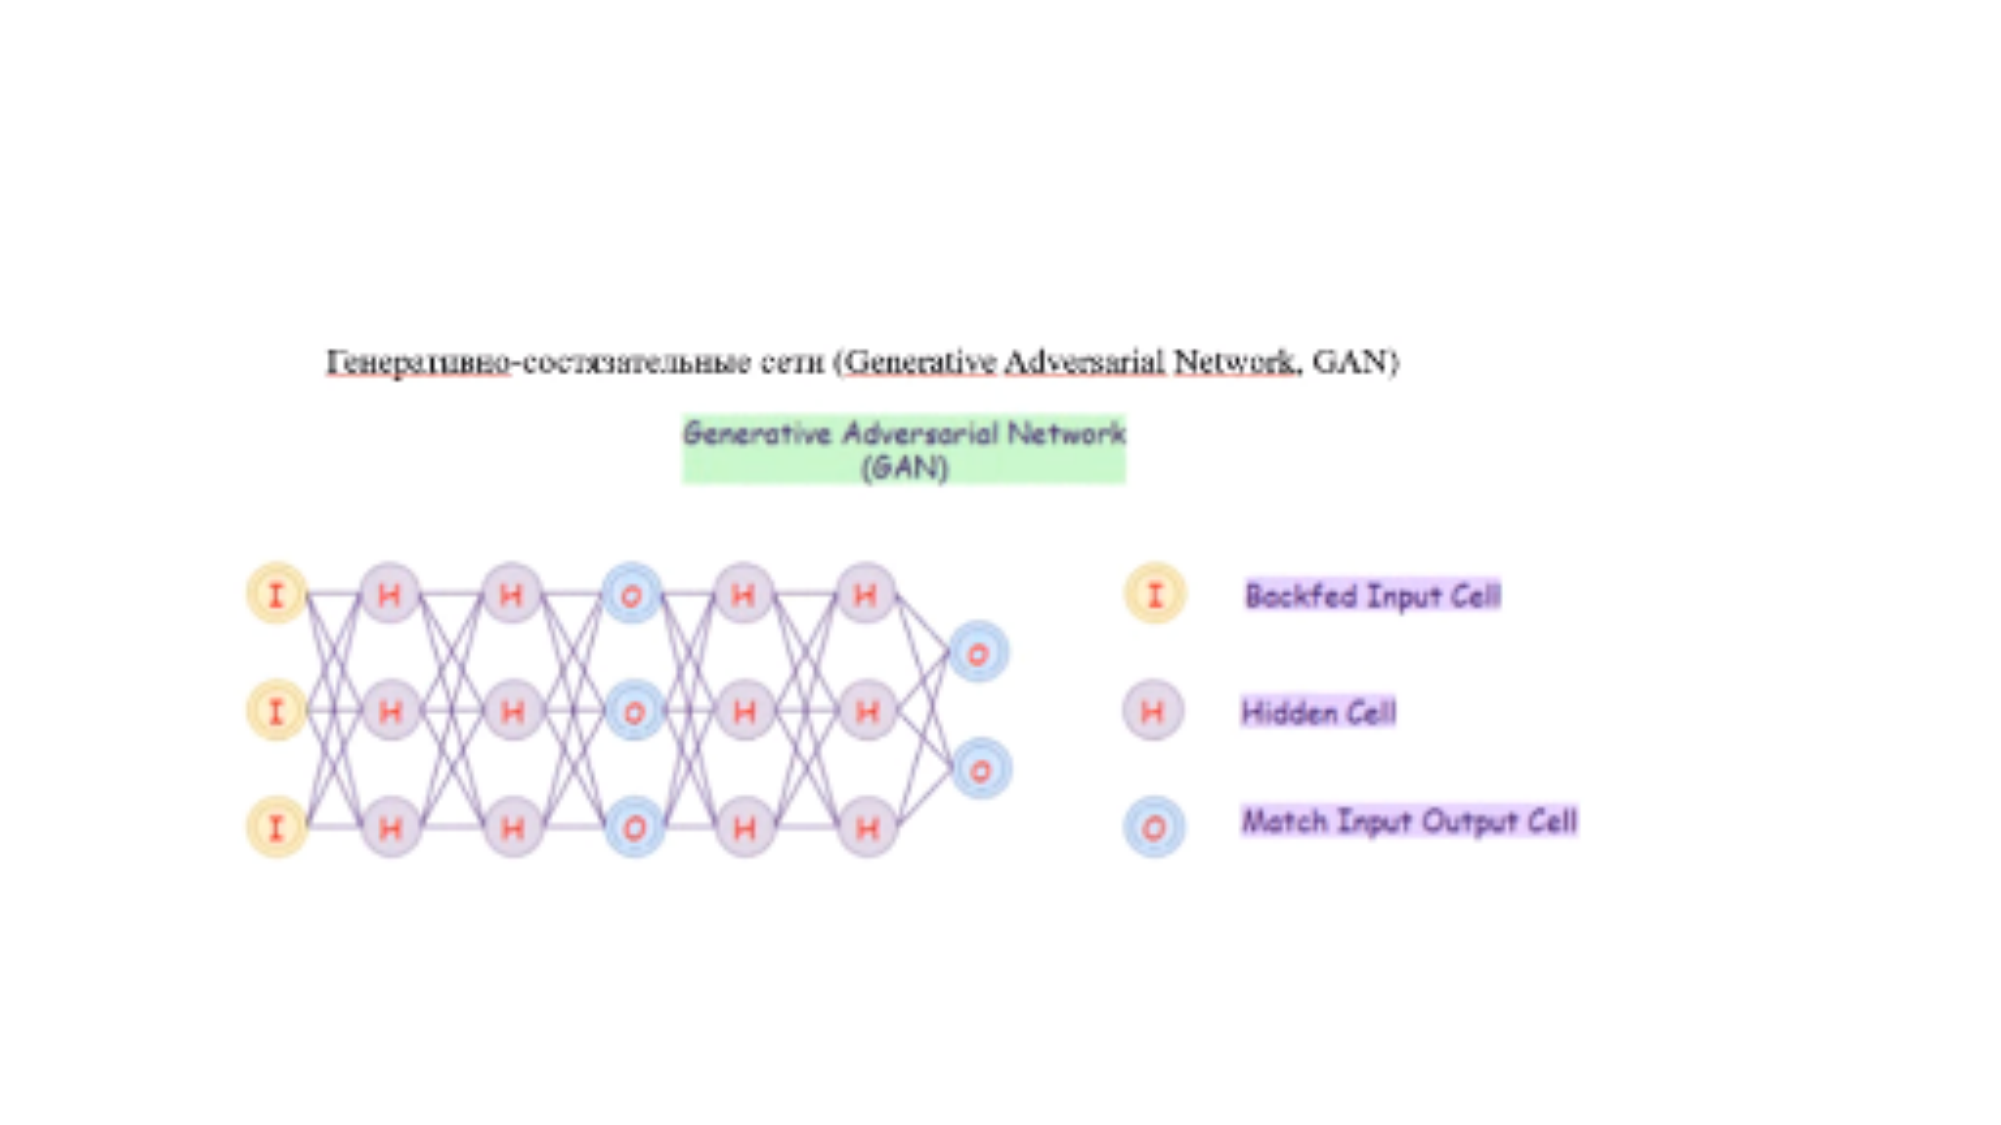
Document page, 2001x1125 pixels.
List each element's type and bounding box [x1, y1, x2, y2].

picture [76, 277, 1671, 1013]
